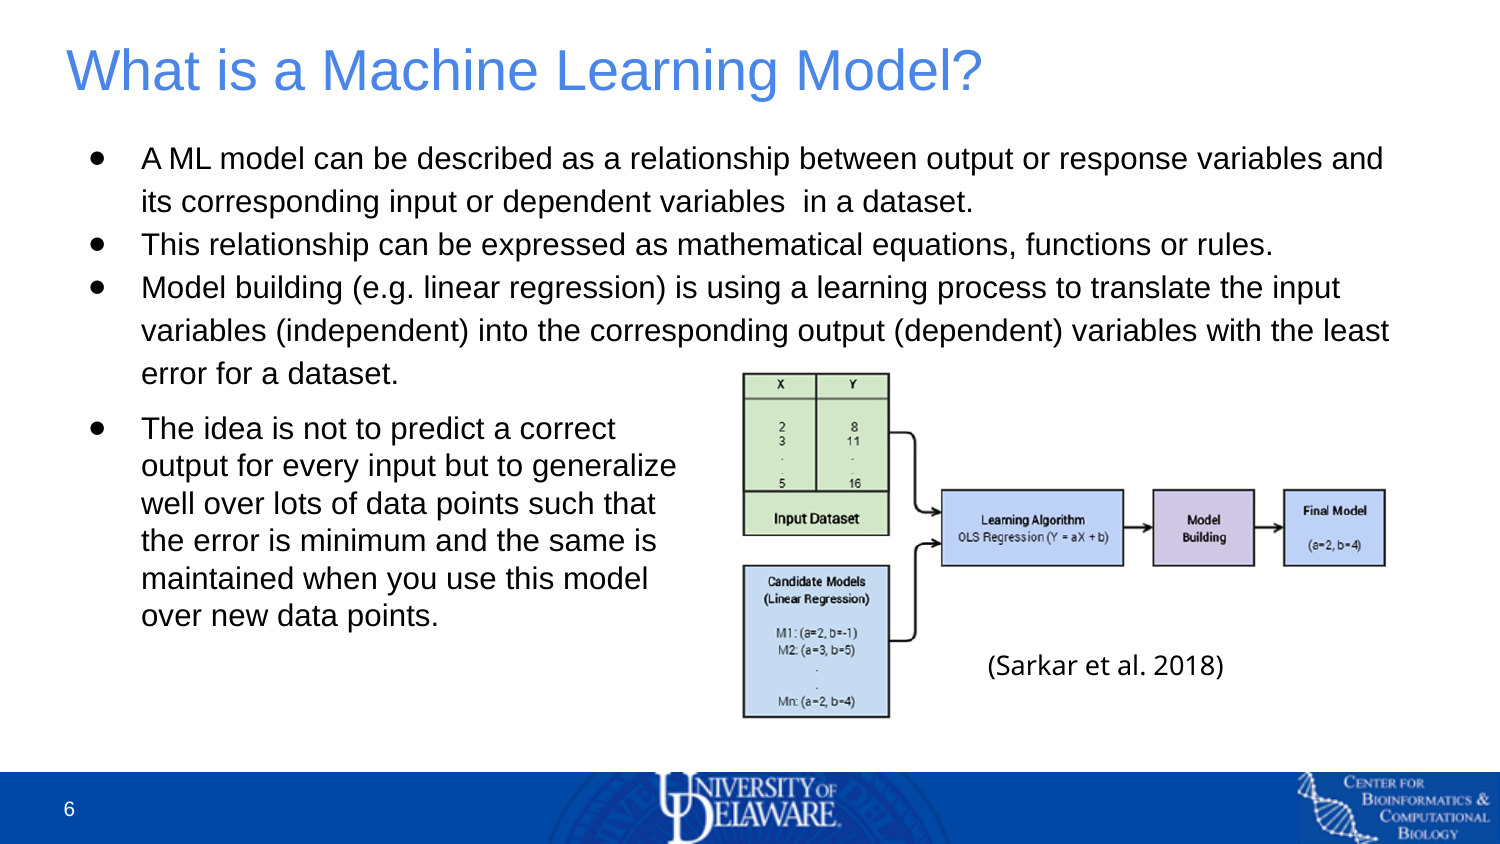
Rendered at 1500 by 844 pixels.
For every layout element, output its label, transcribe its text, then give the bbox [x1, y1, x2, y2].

text_box The idea is not to predict a correct output for every input but to generalize well over lots of data points such that the error is minimum and the same is maintained when you use this model over new data points. [51, 393, 722, 648]
text_box A ML model can be described as a relationship between output or response variables and its corresponding input or dependent variables in a dataset. This relationship can be expressed as mathematical equations, functions or rules. Model building (e.g. linear regression) is using a learning process to translate the input variables (independent) into the corresponding output (dependent) variables with the least error for a dataset. [51, 117, 1440, 406]
picture [739, 370, 1389, 721]
picture [0, 772, 1500, 844]
title What is a Machine Learning Model? [51, 18, 1449, 118]
